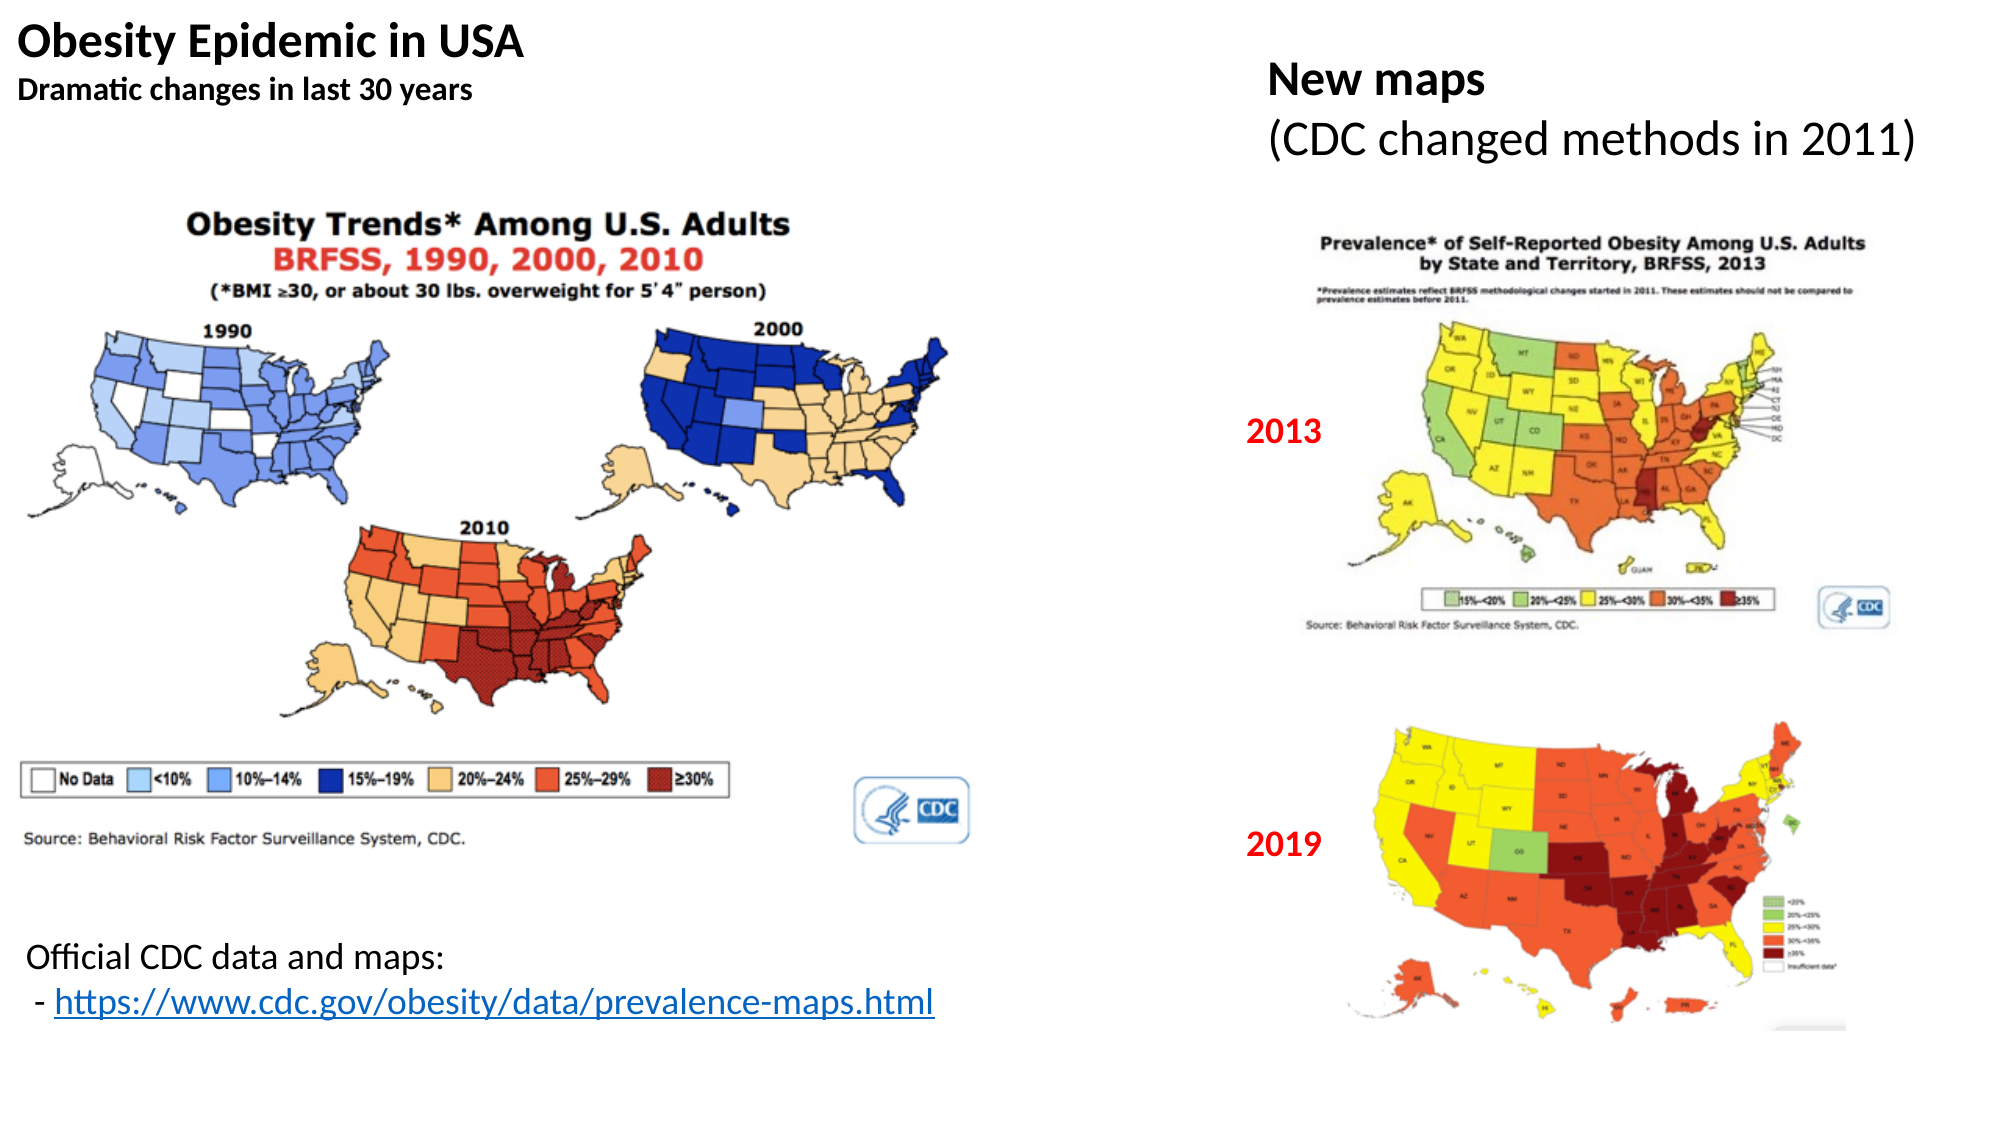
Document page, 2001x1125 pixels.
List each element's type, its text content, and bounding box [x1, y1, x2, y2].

text_box 2013 [1231, 398, 1287, 459]
text_box Official CDC data and maps: - https://www.cdc.gov/obesity/data/prevalence-maps.html [11, 924, 1077, 1030]
picture [1339, 717, 1846, 1031]
picture [1287, 223, 1898, 636]
picture [11, 201, 974, 852]
text_box New maps (CDC changed methods in 2011) [1252, 37, 1933, 173]
text_box Obesity Epidemic in USA Dramatic changes in last 30 years [2, 0, 540, 115]
text_box 2019 [1231, 811, 1339, 871]
